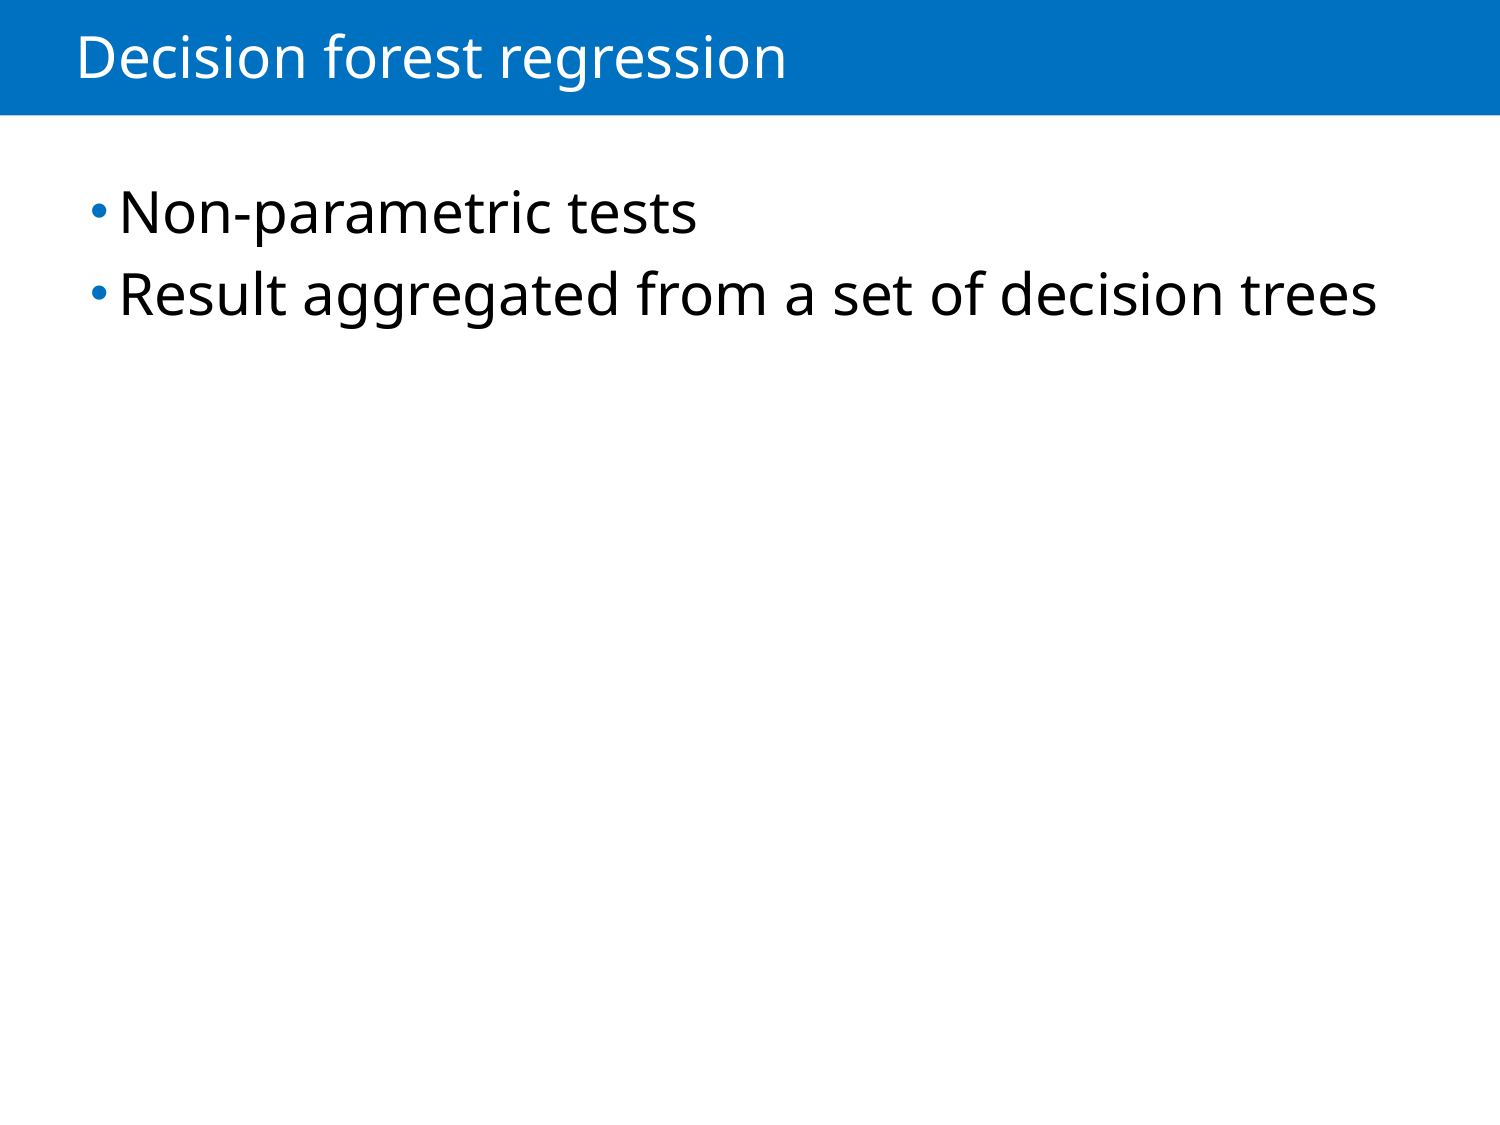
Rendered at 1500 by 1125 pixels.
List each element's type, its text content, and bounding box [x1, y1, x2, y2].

title Decision forest regression [75, 0, 1351, 122]
text_box Non-parametric tests Result aggregated from a set of decision trees [75, 167, 1408, 1012]
